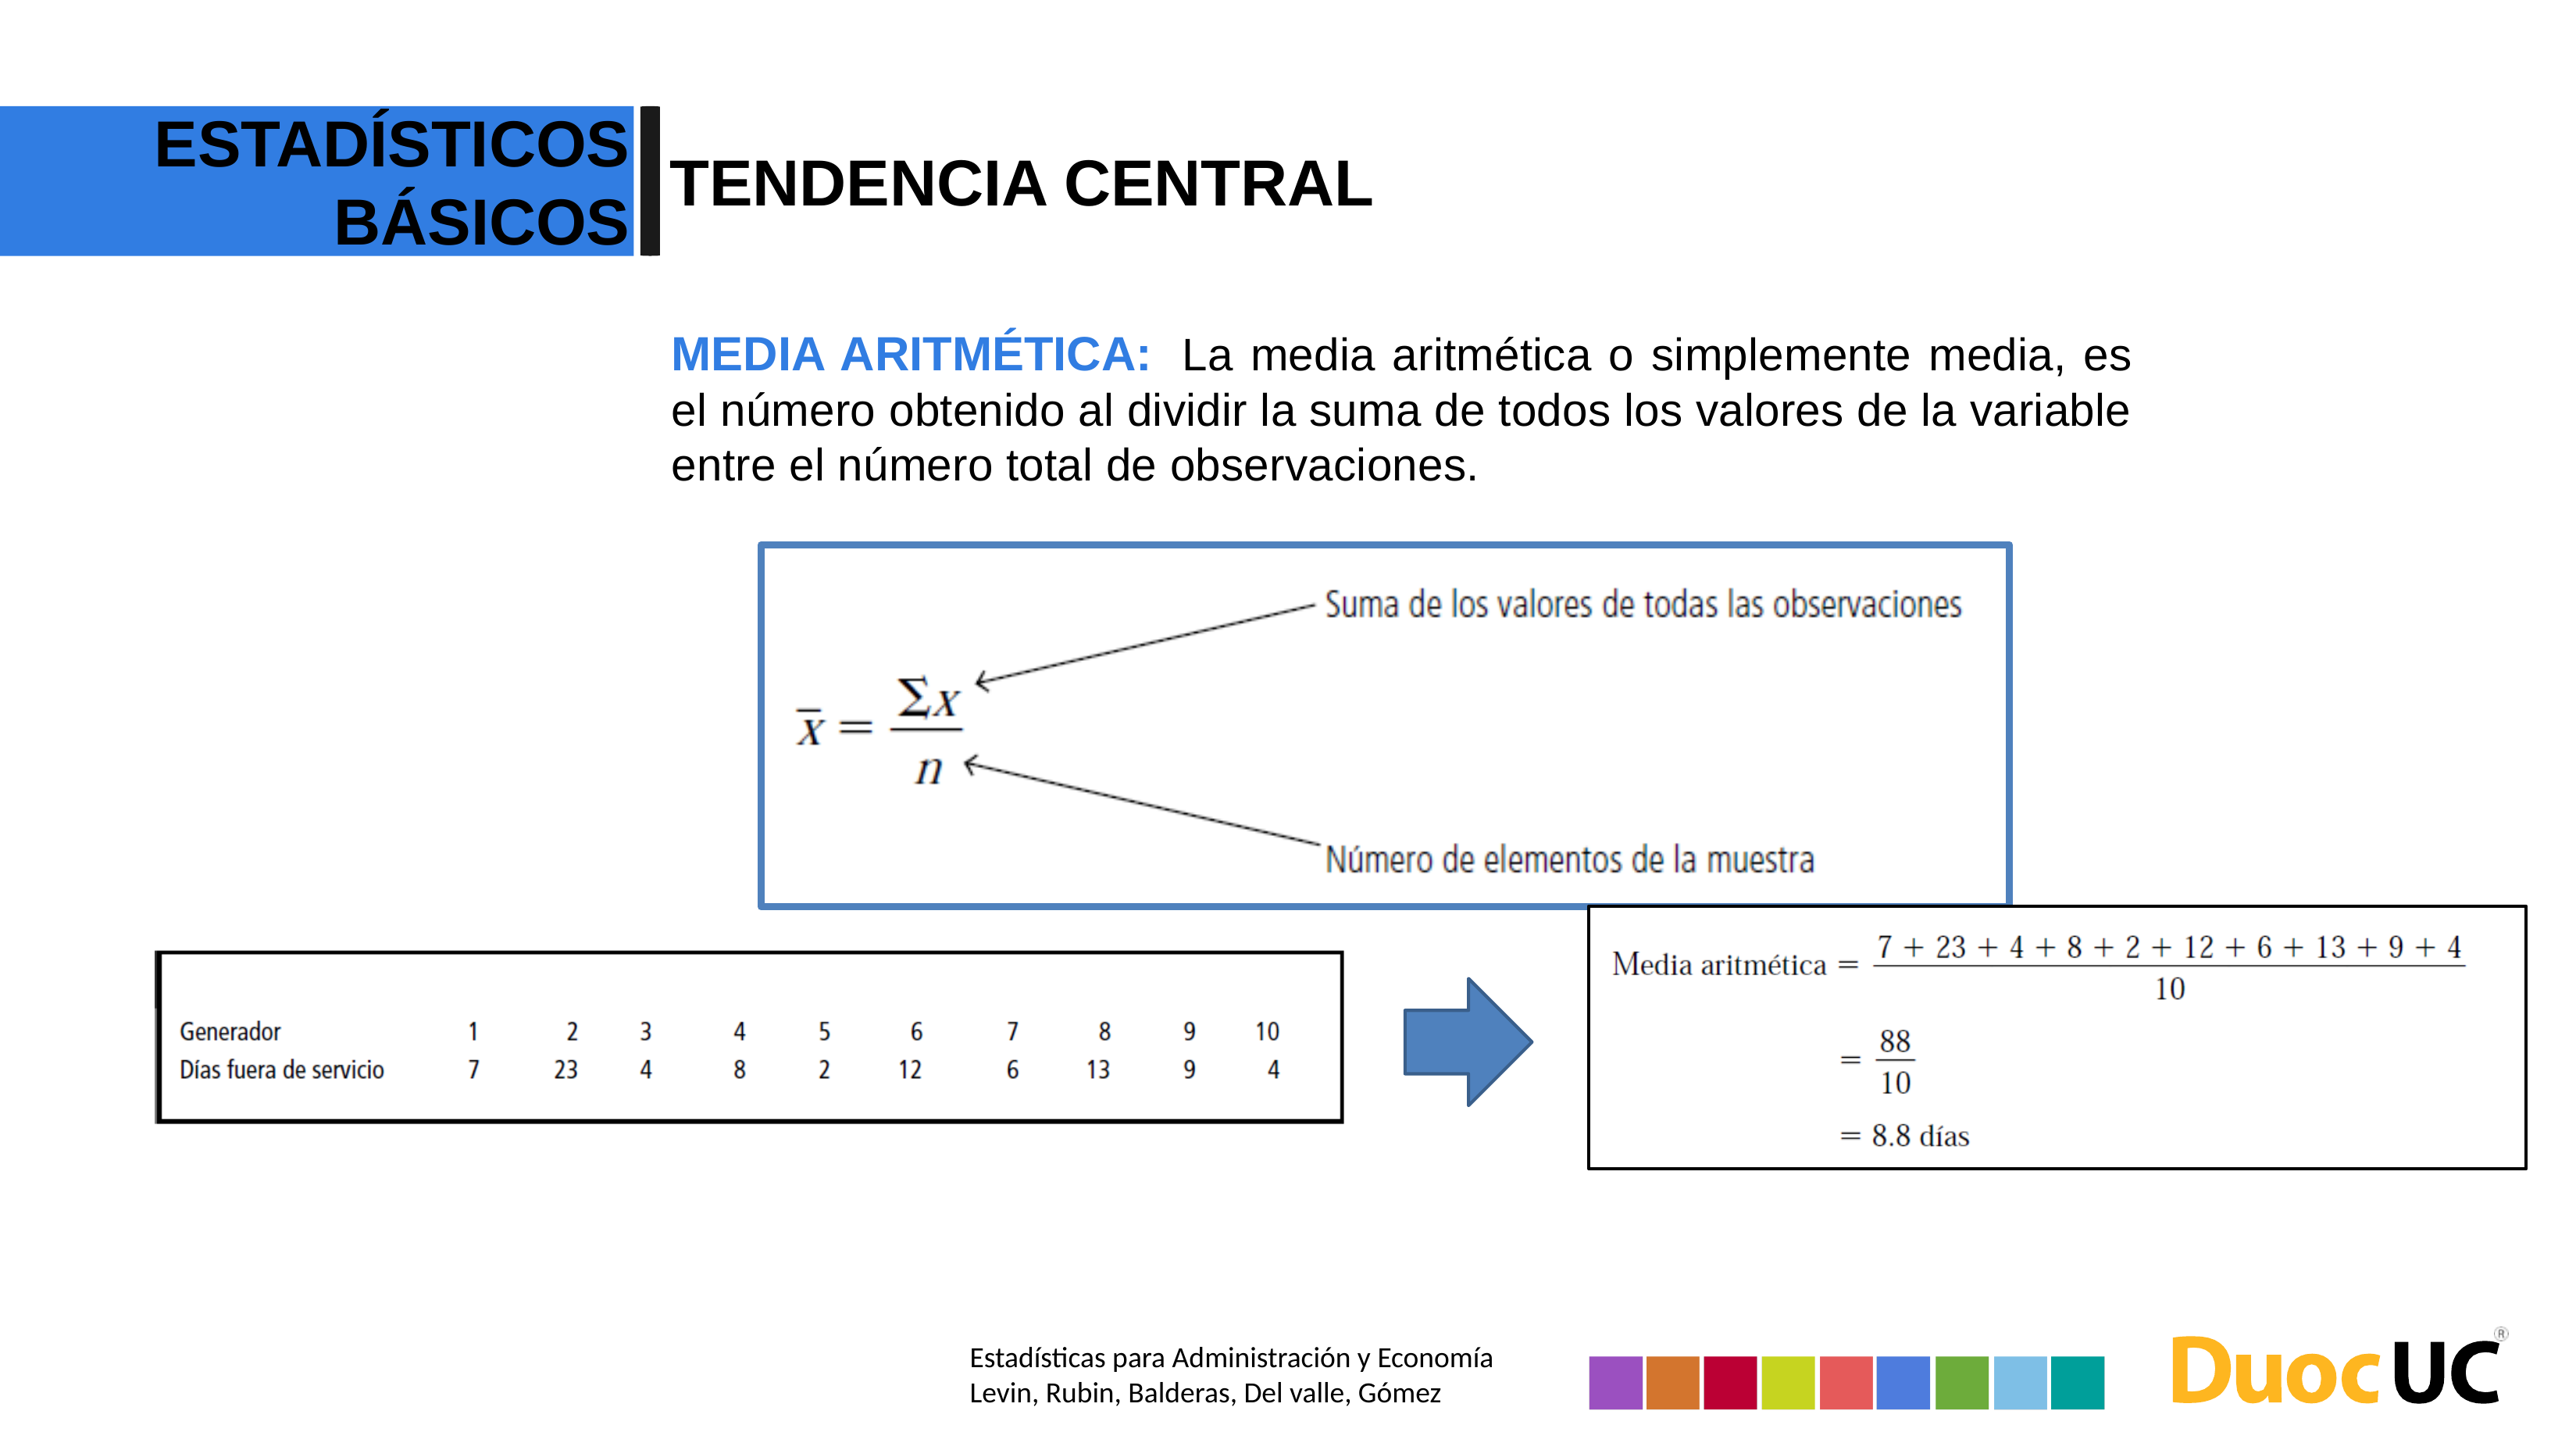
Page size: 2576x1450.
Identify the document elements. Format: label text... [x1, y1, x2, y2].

text_box [1403, 977, 1534, 1108]
picture [155, 948, 1347, 1127]
picture [1590, 908, 2524, 1167]
picture [764, 548, 2007, 904]
picture [2494, 1327, 2509, 1341]
list TENDENCIA CENTRAL [669, 491, 1469, 970]
text_box Estadísticas para Administración y Economía Levin, Rubin, Balderas, Del valle, Gómez [958, 1332, 1506, 1415]
list ESTADÍSTICOS BÁSICOS [73, 102, 630, 931]
text_box MEDIA ARITMÉTICA: La media aritmética o simplemente media, es el número obtenido al dividir la suma de todos los valores de la variable entre el número total de observaciones. [669, 321, 2134, 491]
picture [1579, 1327, 2121, 1434]
list TENDENCIA CENTRAL [669, 141, 1469, 321]
